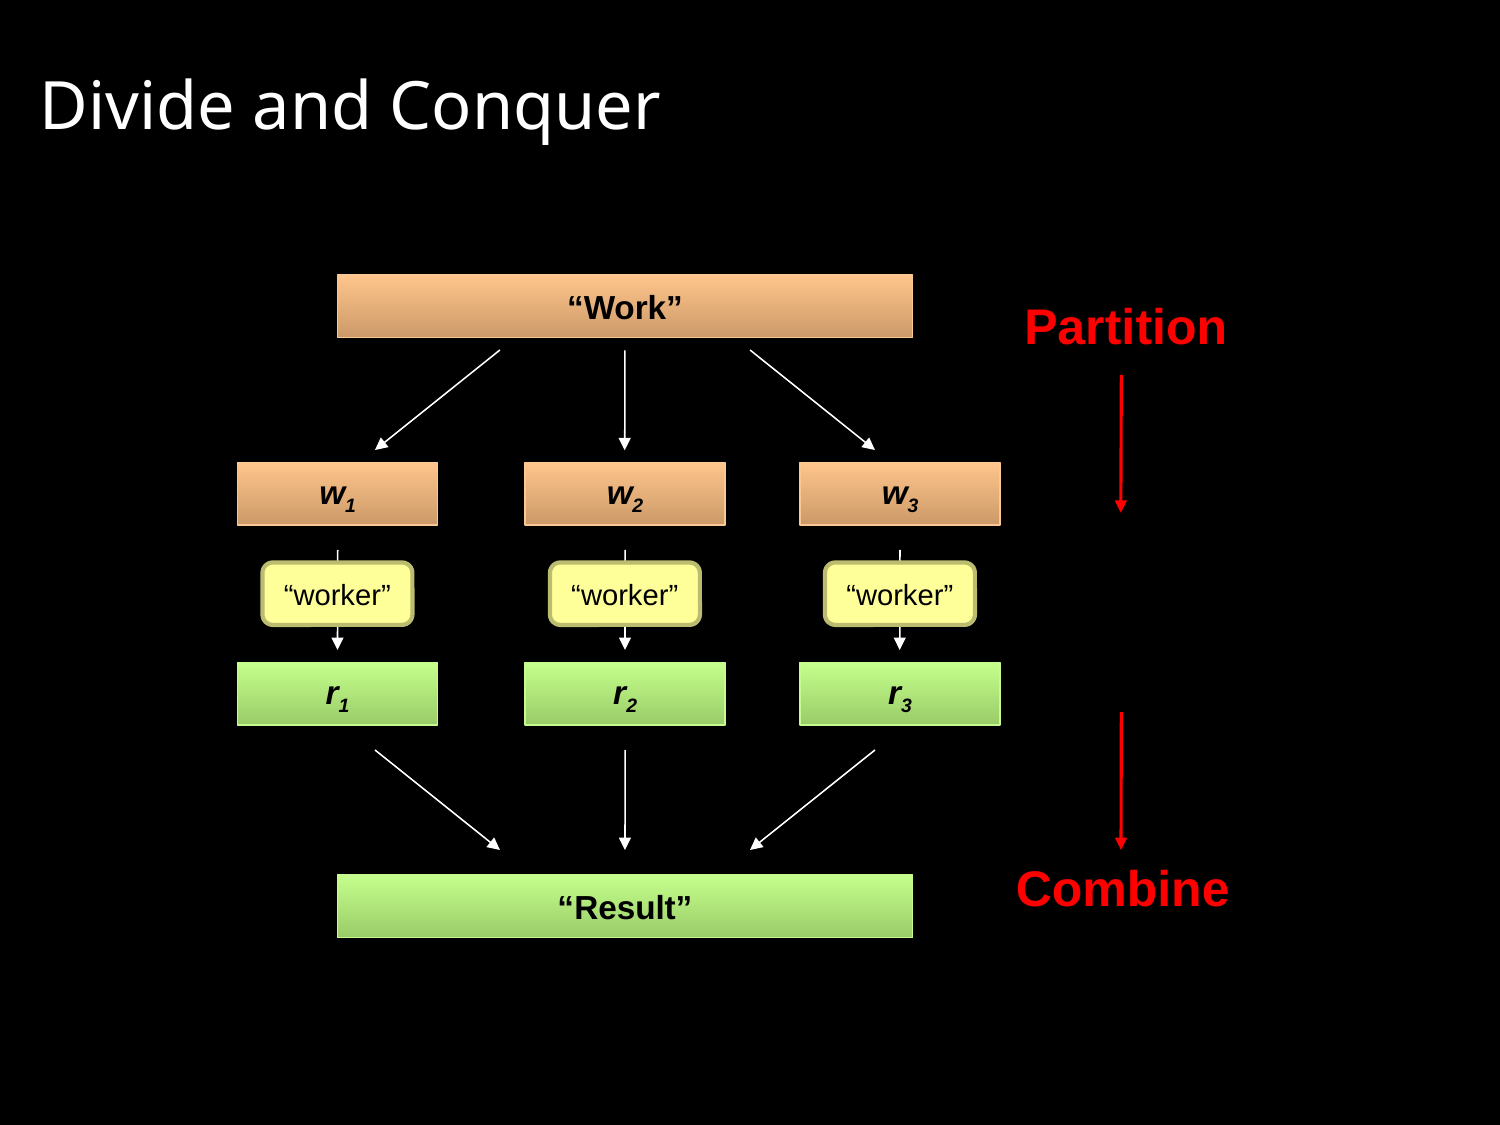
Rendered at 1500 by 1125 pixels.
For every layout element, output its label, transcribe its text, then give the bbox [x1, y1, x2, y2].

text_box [852, 602, 946, 606]
text_box 4,4 [577, 602, 671, 606]
text_box “worker” [547, 560, 703, 628]
title Divide and Conquer [24, 18, 1451, 188]
text_box Partition [1009, 287, 1243, 363]
text_box “worker” [260, 560, 415, 628]
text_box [749, 749, 876, 851]
text_box r3 [799, 662, 1001, 726]
text_box “worker” [822, 560, 978, 628]
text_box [374, 349, 501, 451]
text_box w1 [237, 462, 438, 526]
text_box “Result” [337, 874, 913, 938]
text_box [374, 749, 501, 851]
text_box 3,1 [290, 602, 383, 606]
text_box “Work” [337, 274, 913, 338]
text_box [749, 349, 876, 451]
text_box Combine [1001, 849, 1245, 924]
text_box r2 [524, 662, 726, 726]
text_box w3 [799, 462, 1001, 526]
text_box w2 [524, 462, 726, 526]
text_box r1 [237, 662, 438, 726]
